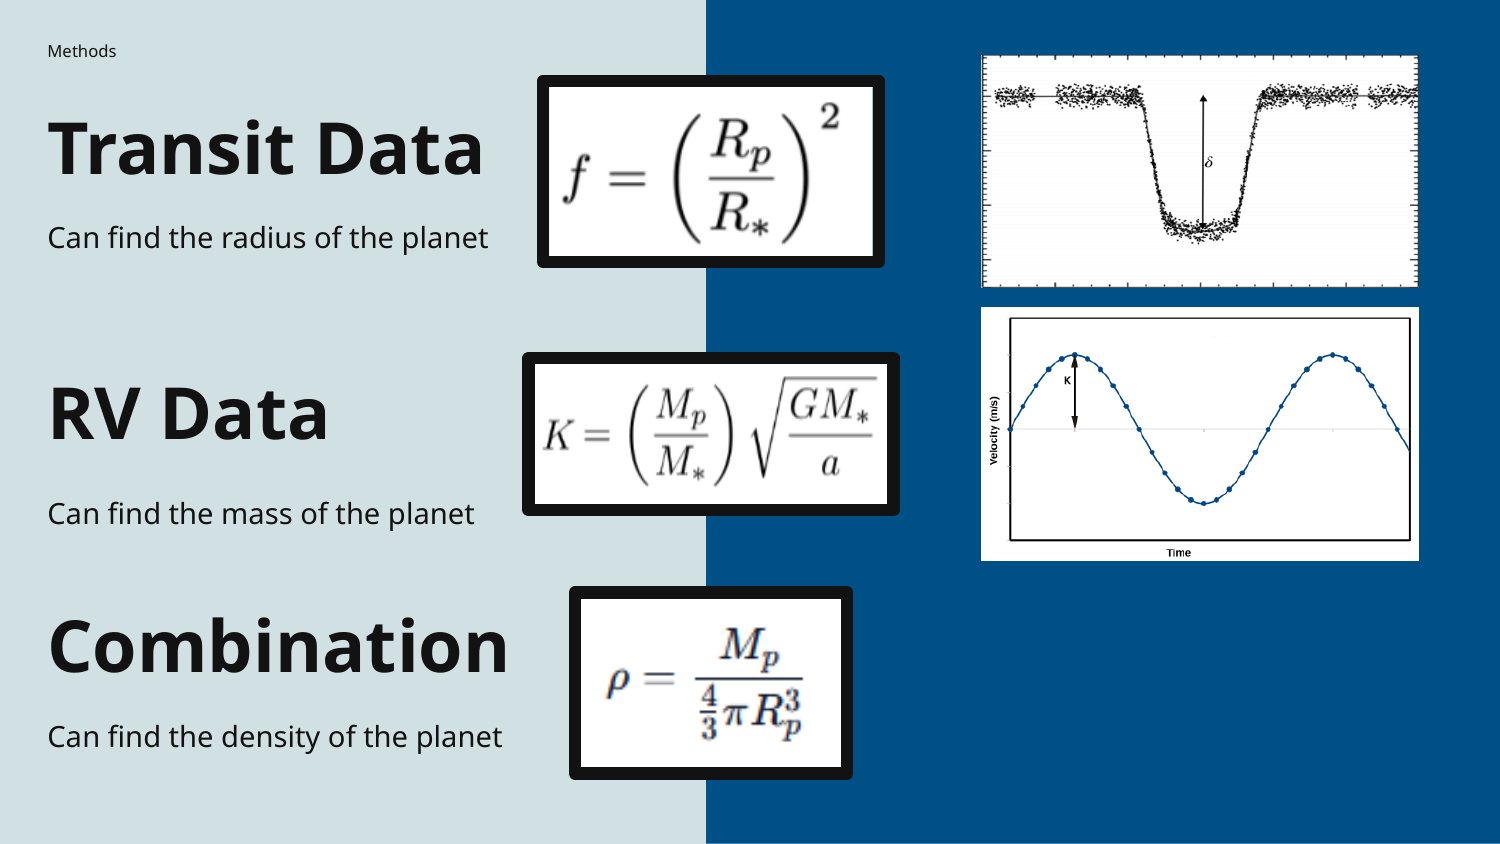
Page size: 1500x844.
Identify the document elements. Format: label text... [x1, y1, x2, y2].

picture [534, 364, 888, 504]
picture [981, 55, 1420, 288]
picture [580, 598, 842, 768]
list Can find the density of the planet [32, 703, 550, 815]
title Transit Data [32, 93, 537, 204]
title RV Data [32, 358, 522, 471]
list Methods [32, 32, 338, 67]
title Combination [32, 591, 569, 704]
picture [549, 86, 873, 256]
list Can find the radius of the planet [32, 204, 550, 317]
list Can find the mass of the planet [32, 480, 550, 591]
picture [981, 307, 1420, 561]
